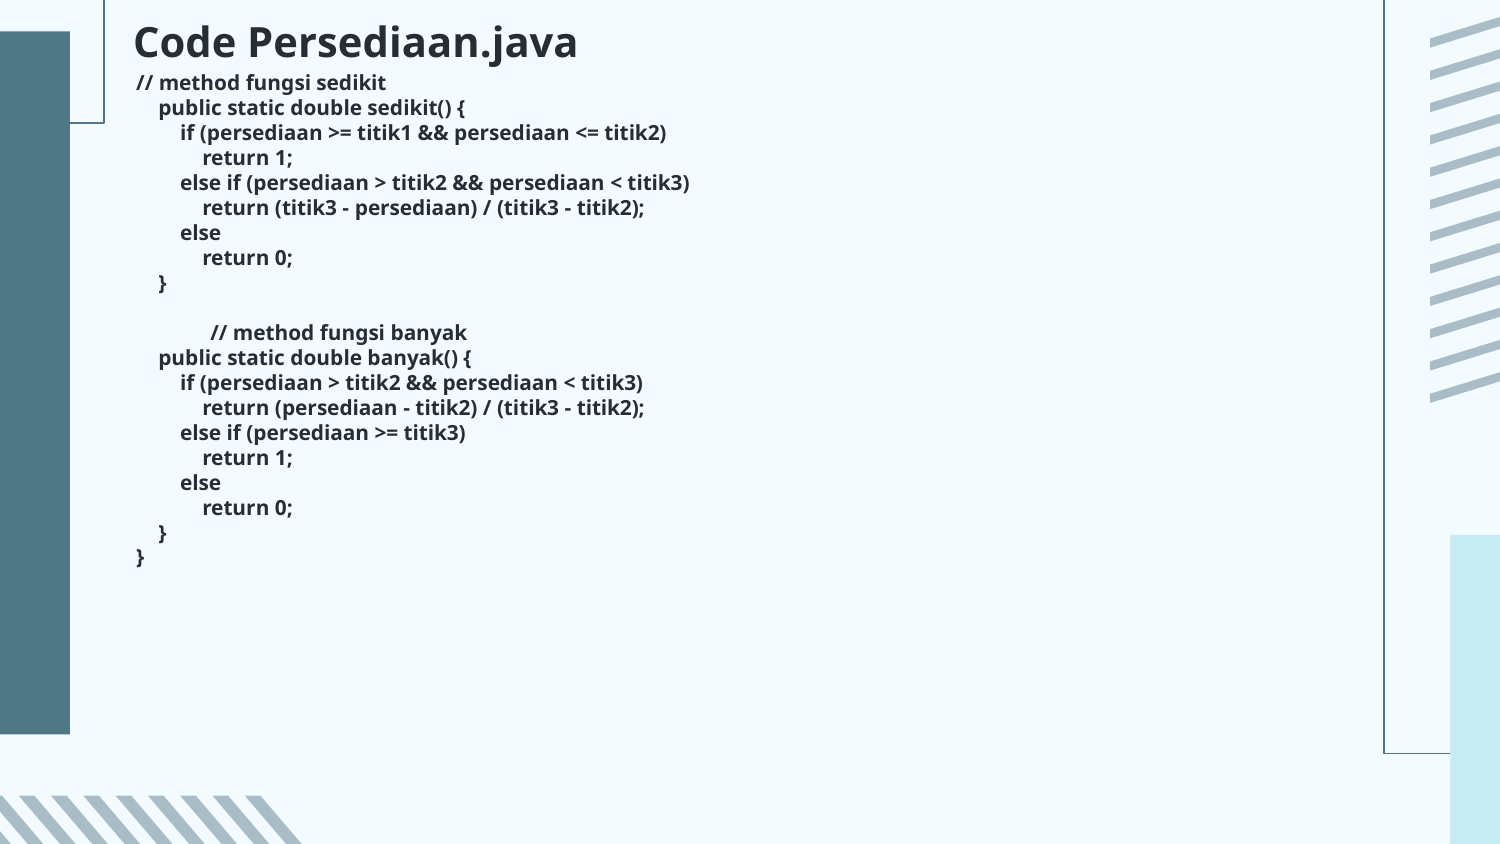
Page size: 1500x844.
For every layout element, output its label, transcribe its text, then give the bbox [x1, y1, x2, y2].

text_box // method fungsi sedikit public static double sedikit() { if (persediaan >= titik1 && persediaan <= titik2) return 1; else if (persediaan > titik2 && persediaan < titik3) return (titik3 - persediaan) / (titik3 - titik2); else return 0; } // method fungsi banyak public static double banyak() { if (persediaan > titik2 && persediaan < titik3) return (persediaan - titik2) / (titik3 - titik2); else if (persediaan >= titik3) return 1; else return 0; } } [98, 54, 1268, 844]
title Code Persediaan.java [118, 0, 1382, 68]
